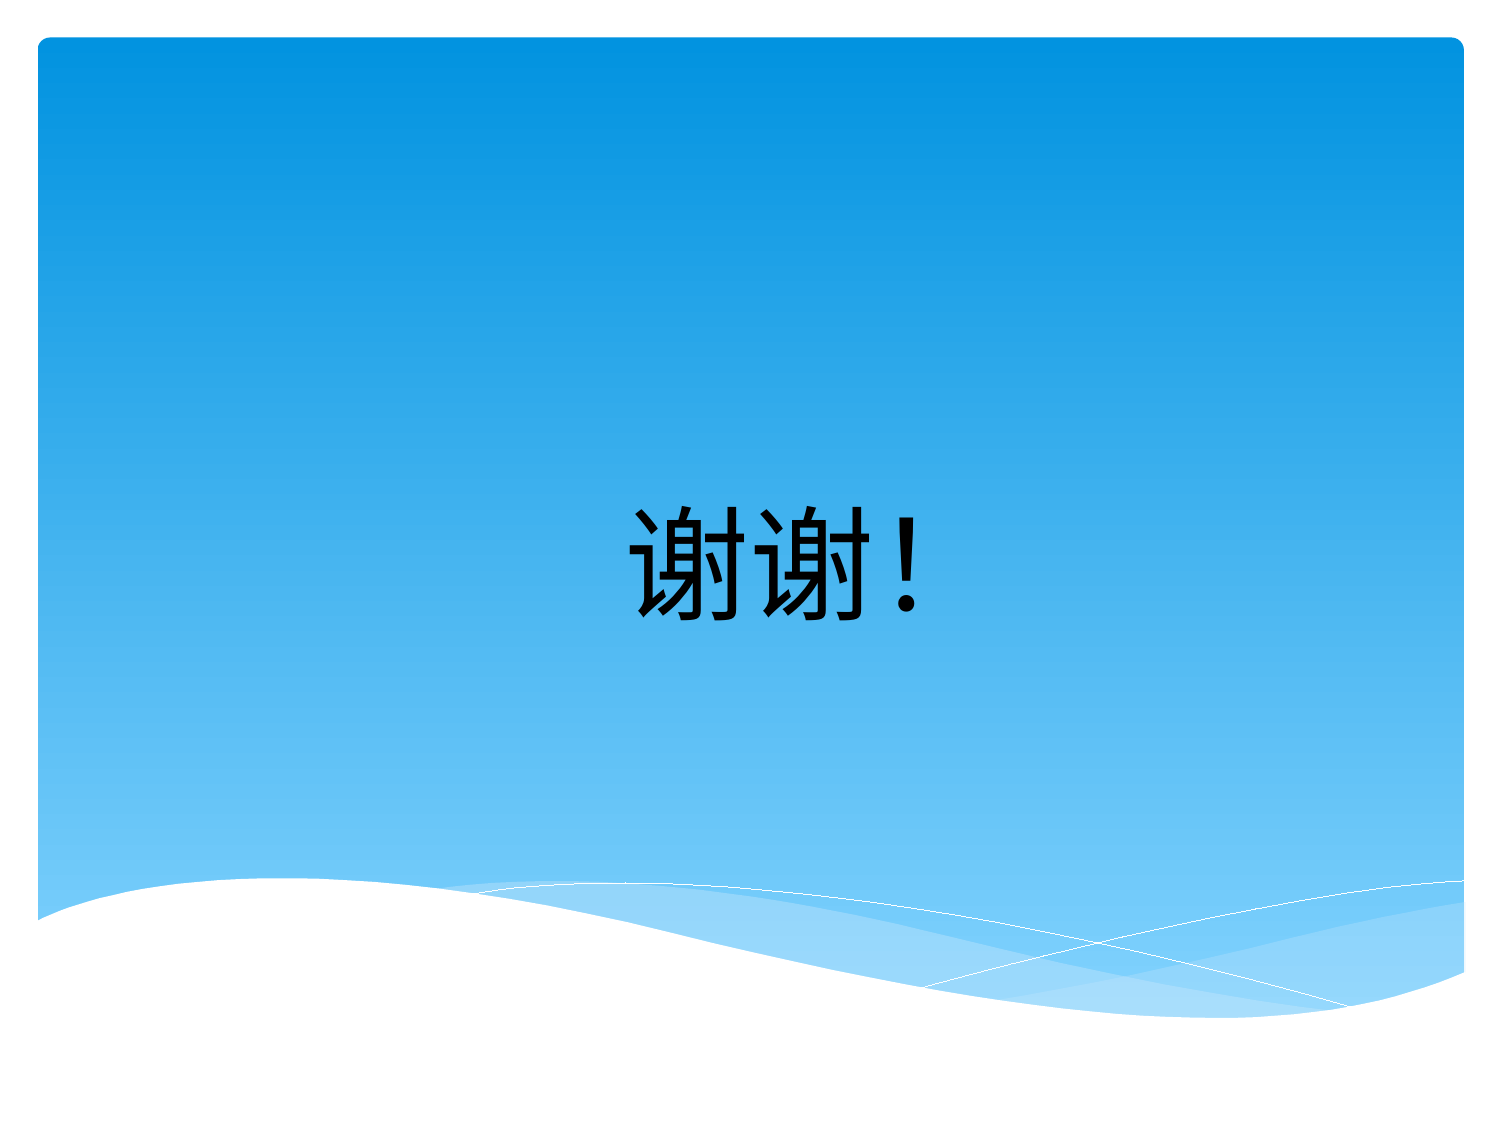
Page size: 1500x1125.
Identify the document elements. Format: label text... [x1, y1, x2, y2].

text_box 谢谢！ [569, 479, 931, 644]
